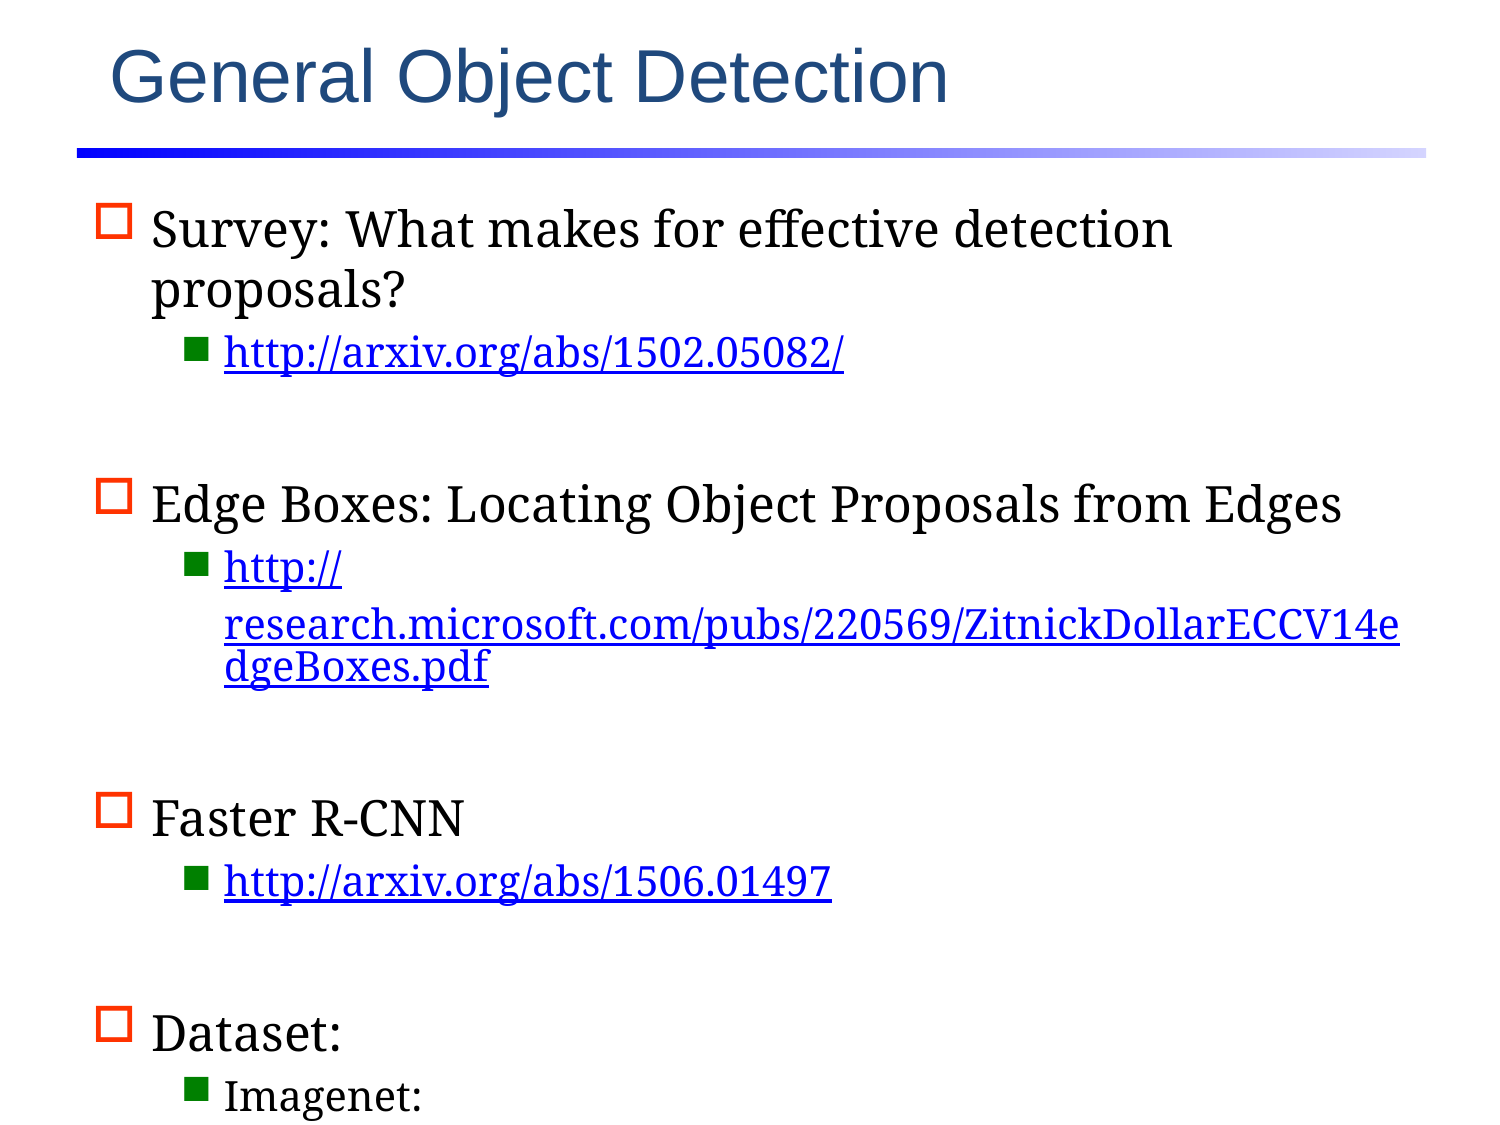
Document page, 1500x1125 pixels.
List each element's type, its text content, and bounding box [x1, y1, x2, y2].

list Survey: What makes for effective detection proposals? http://arxiv.org/abs/1502.05082/ Edge Boxes: Locating Object Proposals from Edges http://research.microsoft.com/pubs/220569/ZitnickDollarECCV14edgeBoxes.pdf Faster R-CNN http://arxiv.org/abs/1506.01497 Dataset: Imagenet: http://image-net.org/challenges/LSVRC/2015/index#maincomp PASCAL VOC: http://host.robots.ox.ac.uk/pascal/VOC/ [76, 190, 1431, 1088]
title General Object Detection [94, 31, 1407, 126]
